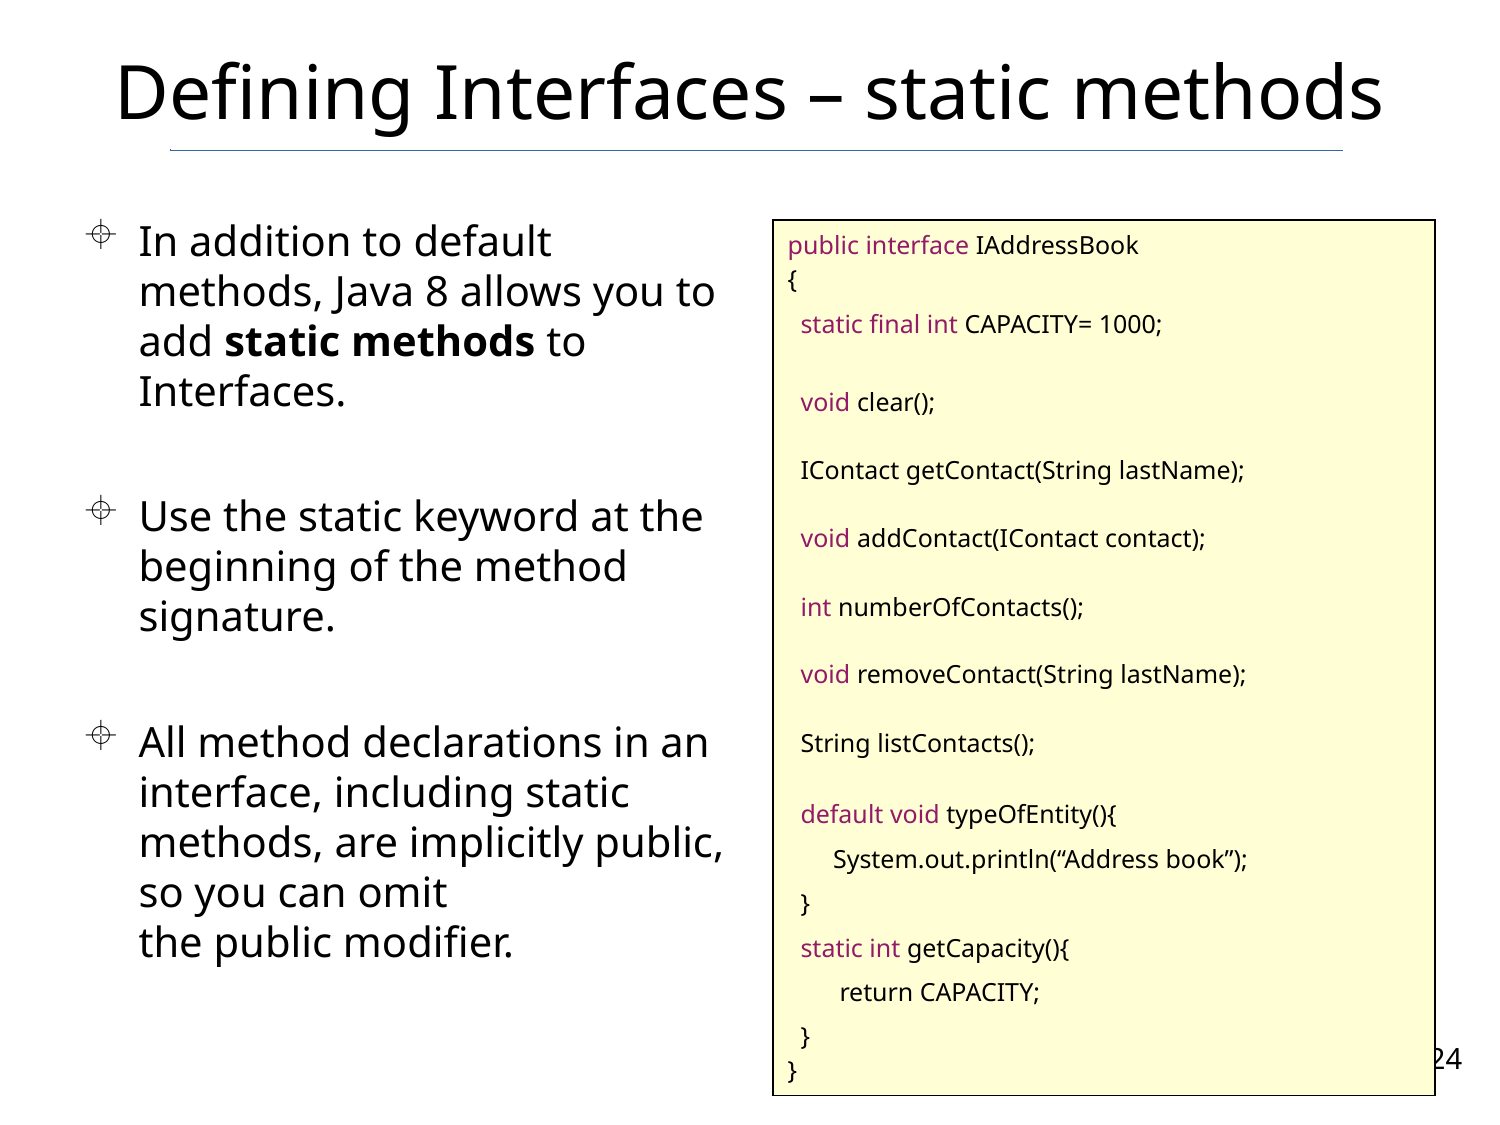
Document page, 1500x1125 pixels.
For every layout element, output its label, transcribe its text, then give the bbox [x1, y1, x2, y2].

text_box 24 [1436, 1040, 1469, 1076]
list In addition to default methods, Java 8 allows you to add static methods to Interfaces. Use the static keyword at the beginning of the method signature. All method declarations in an interface, including static methods, are implicitly public, so you can omit the public modifier. [75, 214, 739, 1119]
table_header public interface IAddressBook { static final int CAPACITY= 1000; void clear(); IContact getContact(String lastName); void addContact(IContact contact); int numberOfContacts(); void removeContact(String lastName); String listContacts(); default void typeOfEntity(){ System.out.println(“Address book”); } static int getCapacity(){ return CAPACITY; } } [774, 221, 1434, 1095]
title Defining Interfaces – static methods [74, 0, 1426, 179]
